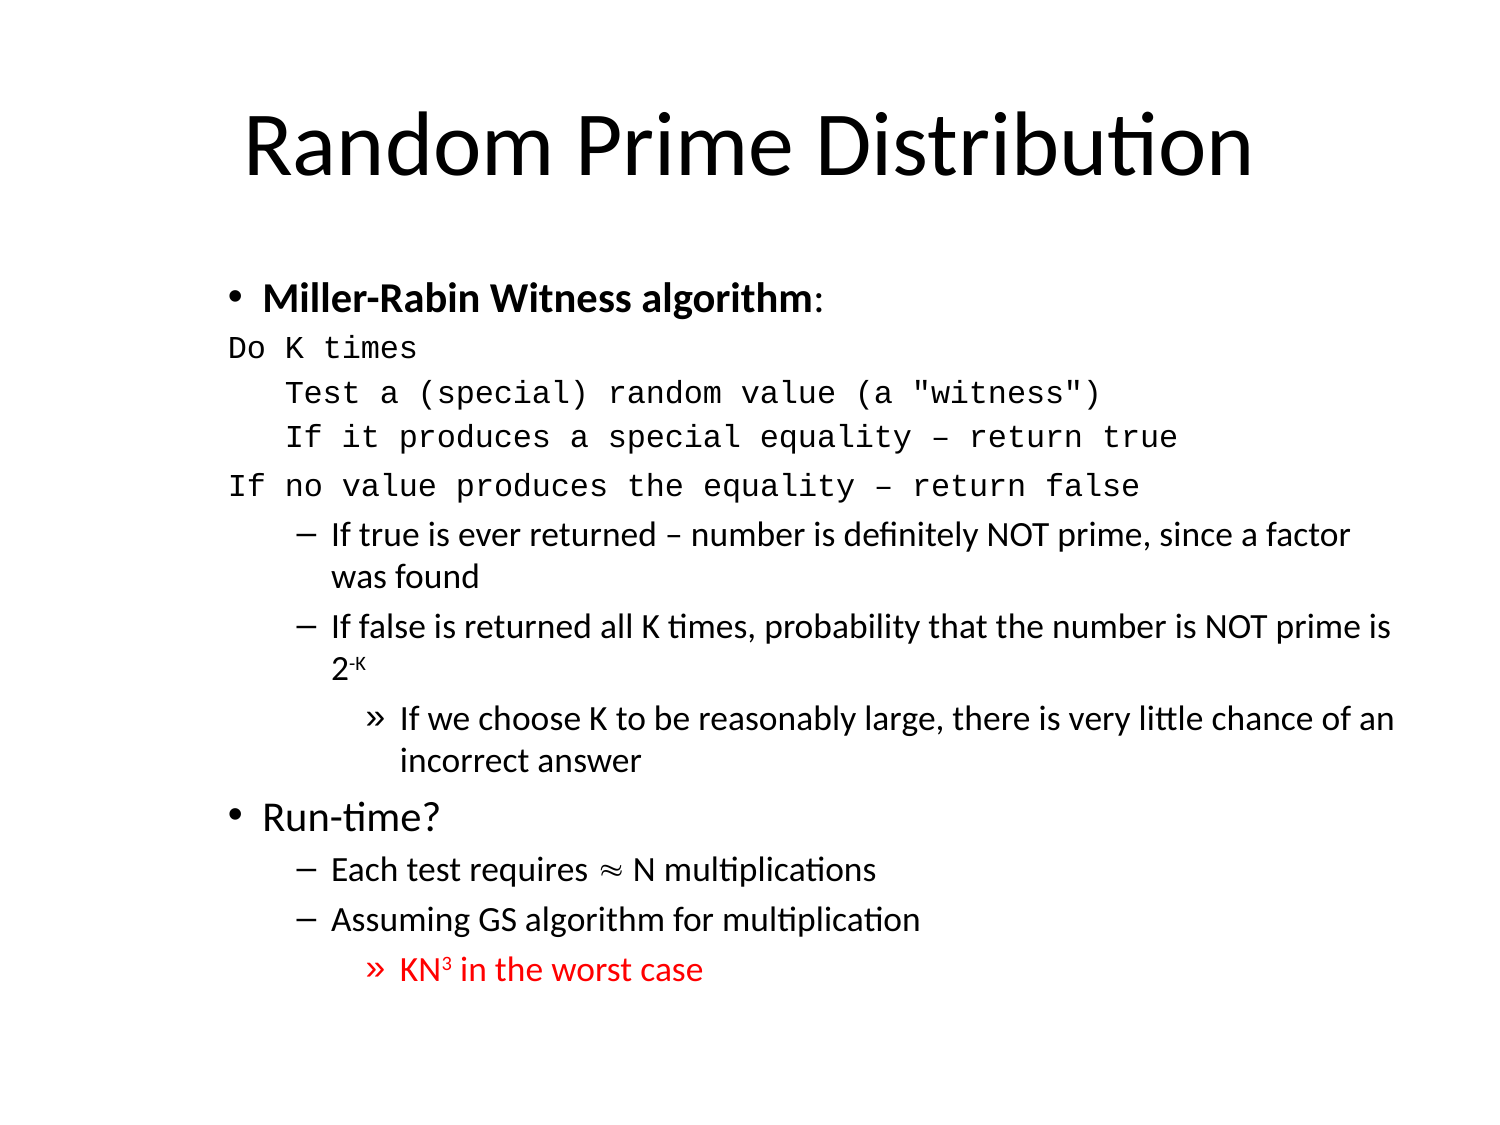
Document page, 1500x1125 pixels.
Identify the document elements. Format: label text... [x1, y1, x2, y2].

list Miller-Rabin Witness algorithm: Do K times Test a (special) random value (a "witness") If it produces a special equality – return true If no value produces the equality – return false If true is ever returned – number is definitely NOT prime, since a factor was found If false is returned all K times, probability that the number is NOT prime is 2-K If we choose K to be reasonably large, there is very little chance of an incorrect answer Run-time? Each test requires  N multiplications Assuming GS algorithm for multiplication KN3 in the worst case [75, 262, 1425, 1005]
title Random Prime Distribution [75, 45, 1425, 233]
